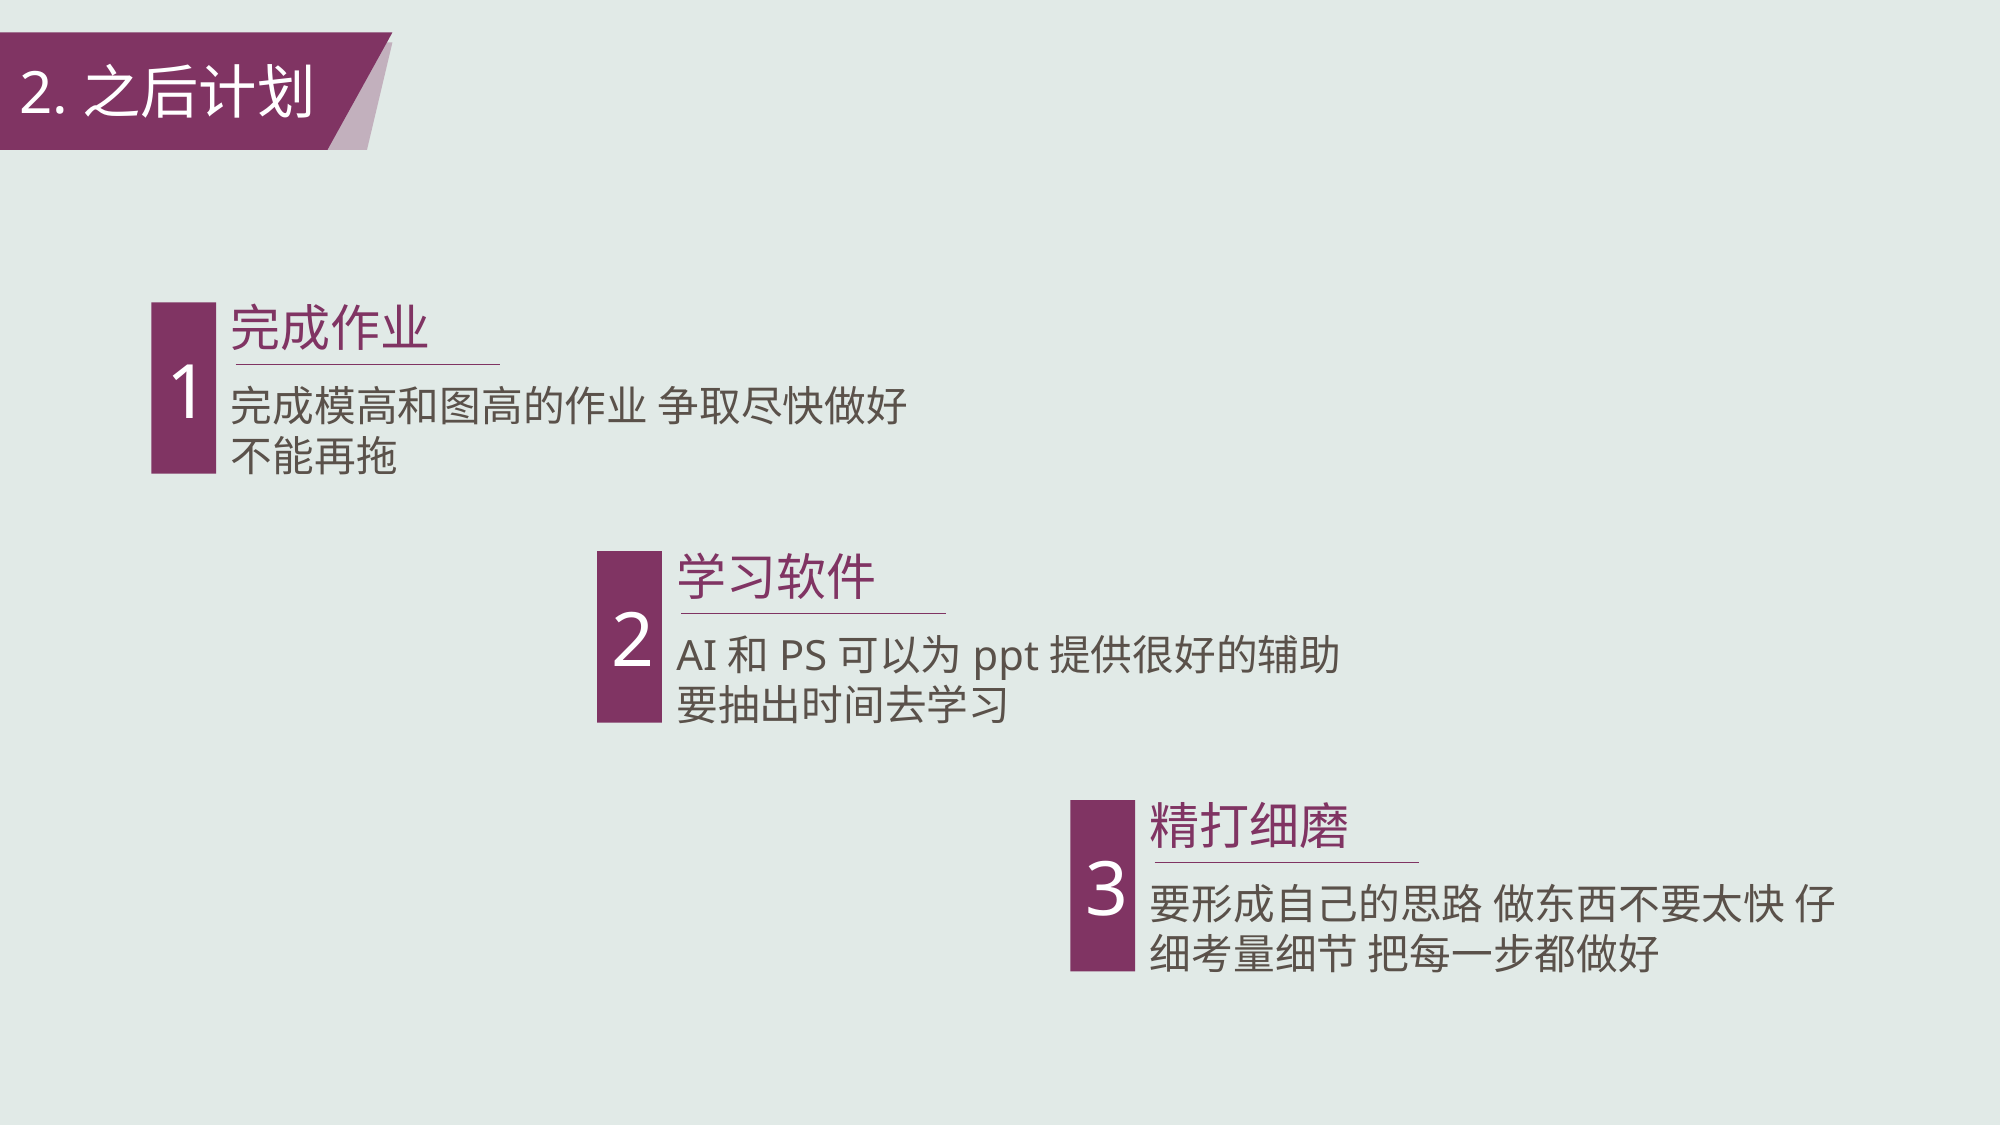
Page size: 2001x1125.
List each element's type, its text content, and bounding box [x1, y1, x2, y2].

text_box [329, 41, 394, 151]
text_box [0, 31, 395, 151]
text_box 完成模高和图高的作业 争取尽快做好 不能再拖 [216, 372, 958, 488]
text_box 精打细磨 [1135, 786, 1378, 862]
text_box 2.之后计划 [0, 48, 338, 133]
text_box 3 [1069, 799, 1136, 972]
text_box 要形成自己的思路 做东西不要太快 仔细考量细节 把每一步都做好 [1135, 870, 1877, 985]
text_box 1 [150, 301, 217, 475]
text_box 完成作业 [216, 289, 459, 364]
text_box 2 [596, 550, 663, 724]
text_box AI和PS可以为ppt提供很好的辅助 要抽出时间去学习 [661, 621, 1403, 736]
text_box 学习软件 [661, 537, 905, 613]
